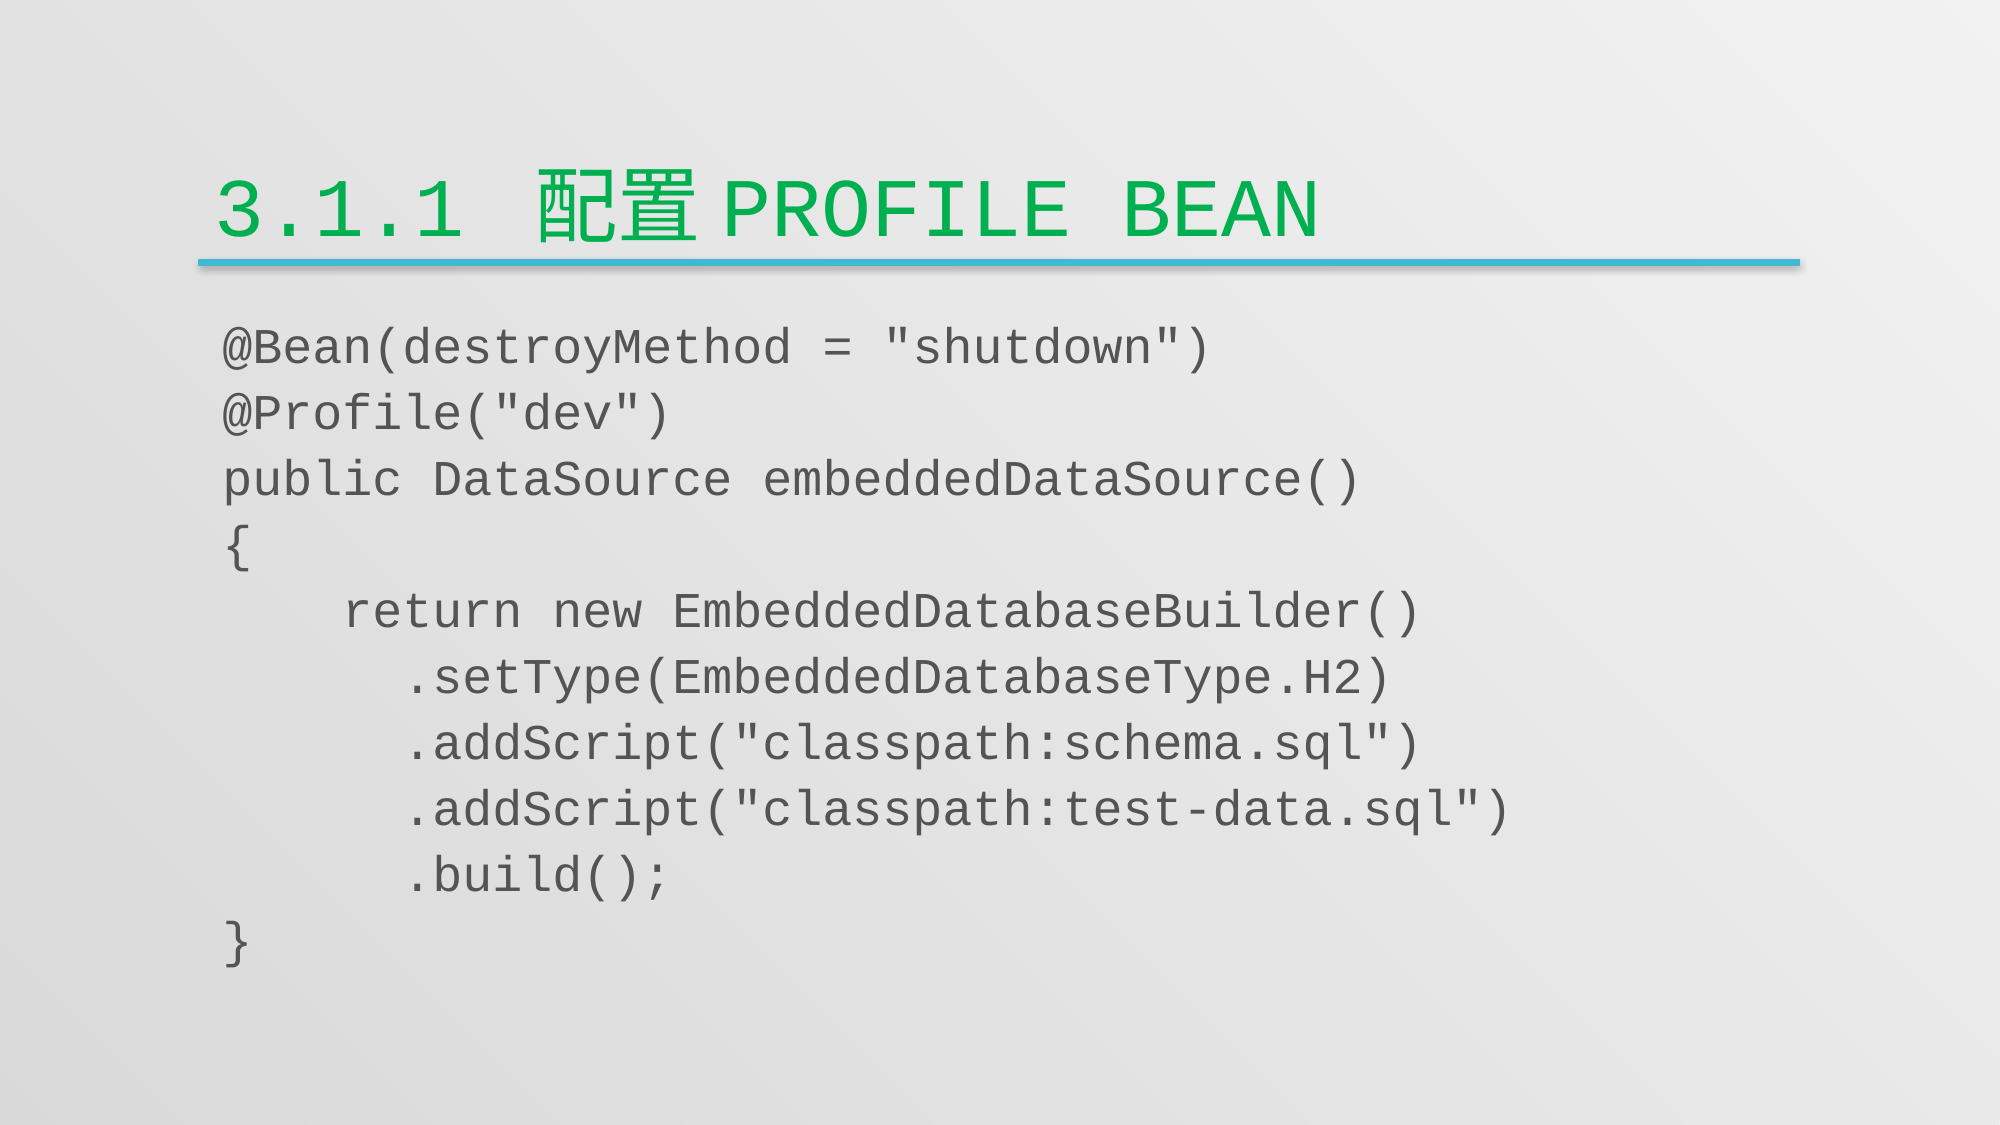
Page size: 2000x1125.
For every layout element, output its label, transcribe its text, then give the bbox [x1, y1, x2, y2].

title 3.1.1 配置profile bean [199, 45, 1800, 263]
list @Bean(destroyMethod = "shutdown") @Profile("dev") public DataSource embeddedDataSource() { return new EmbeddedDatabaseBuilder() .setType(EmbeddedDatabaseType.H2) .addScript("classpath:schema.sql") .addScript("classpath:test-data.sql") .build(); } [199, 299, 1800, 1013]
